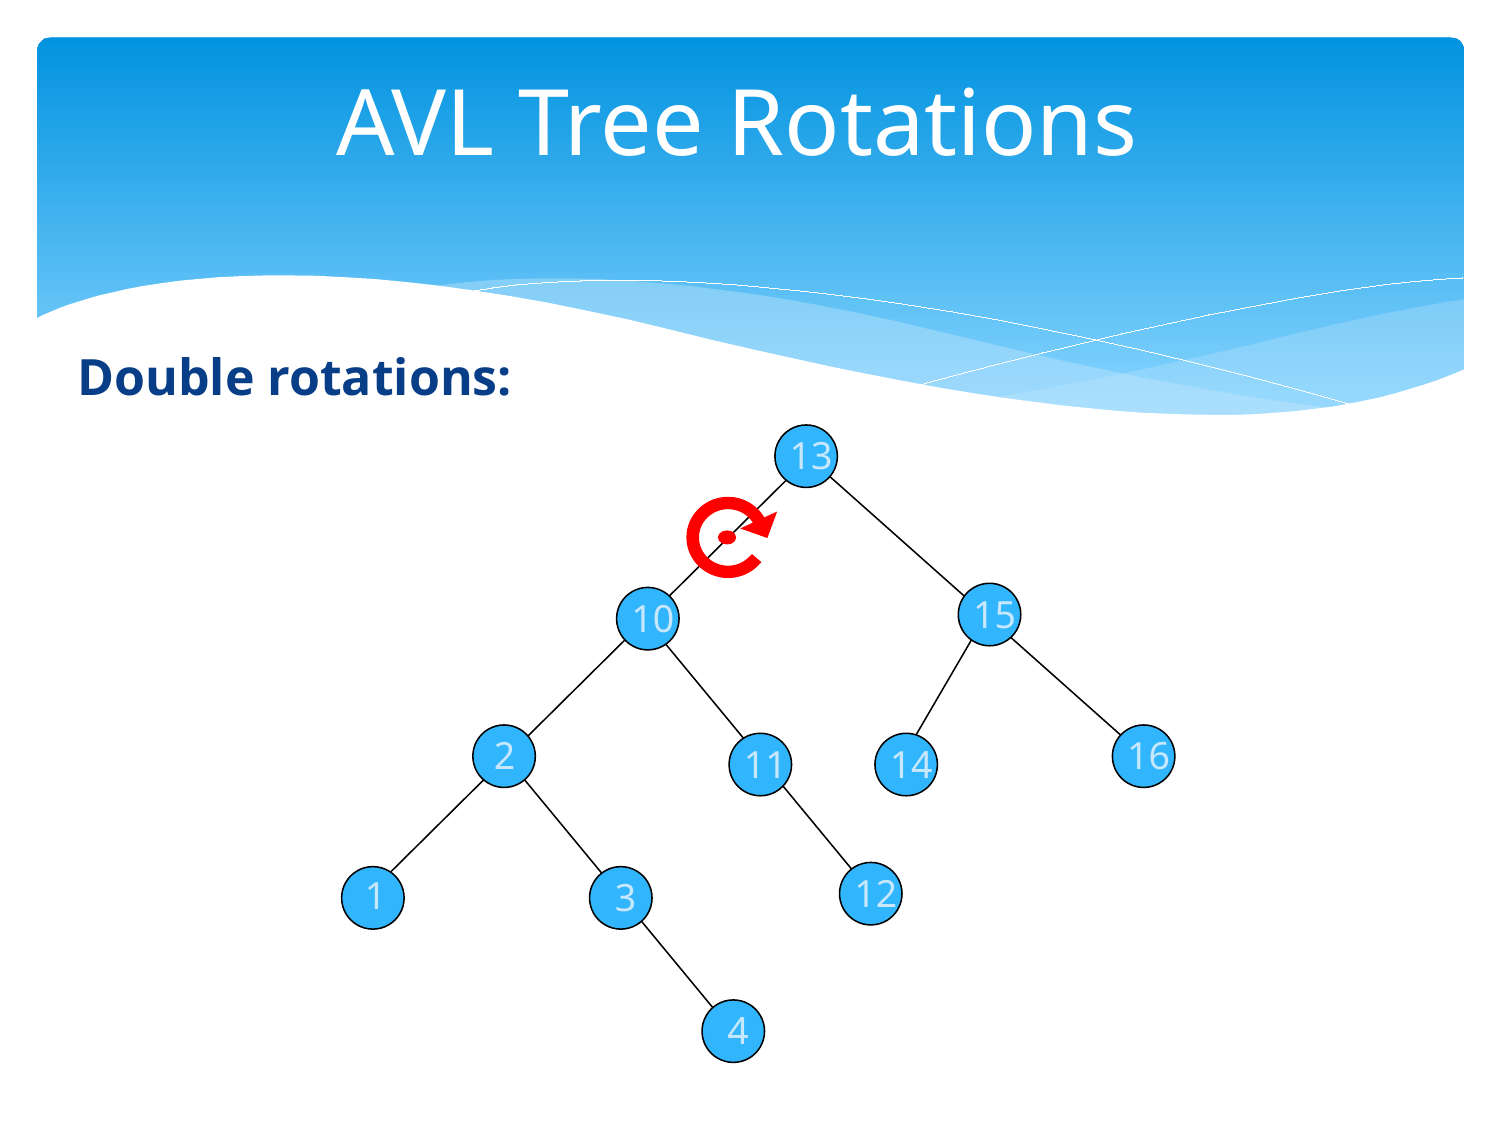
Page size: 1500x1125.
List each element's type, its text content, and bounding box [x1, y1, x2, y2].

text_box 2 [479, 724, 555, 785]
text_box 15 [958, 583, 1034, 643]
text_box 4 [712, 999, 788, 1060]
text_box 3 [599, 866, 675, 927]
text_box 11 [729, 733, 805, 793]
text_box [472, 737, 479, 775]
text_box [702, 1008, 712, 1054]
text_box [341, 877, 349, 918]
text_box 16 [1112, 724, 1188, 785]
title AVL Tree Rotations [99, 24, 1375, 213]
text_box 13 [774, 438, 850, 485]
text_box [689, 499, 767, 576]
text_box 1 [349, 864, 425, 925]
text_box 10 [616, 587, 692, 648]
text_box 14 [874, 733, 950, 793]
text_box [589, 875, 599, 921]
text_box Double rotations: [62, 337, 1463, 438]
text_box 12 [839, 862, 915, 923]
text_box [357, 925, 389, 930]
